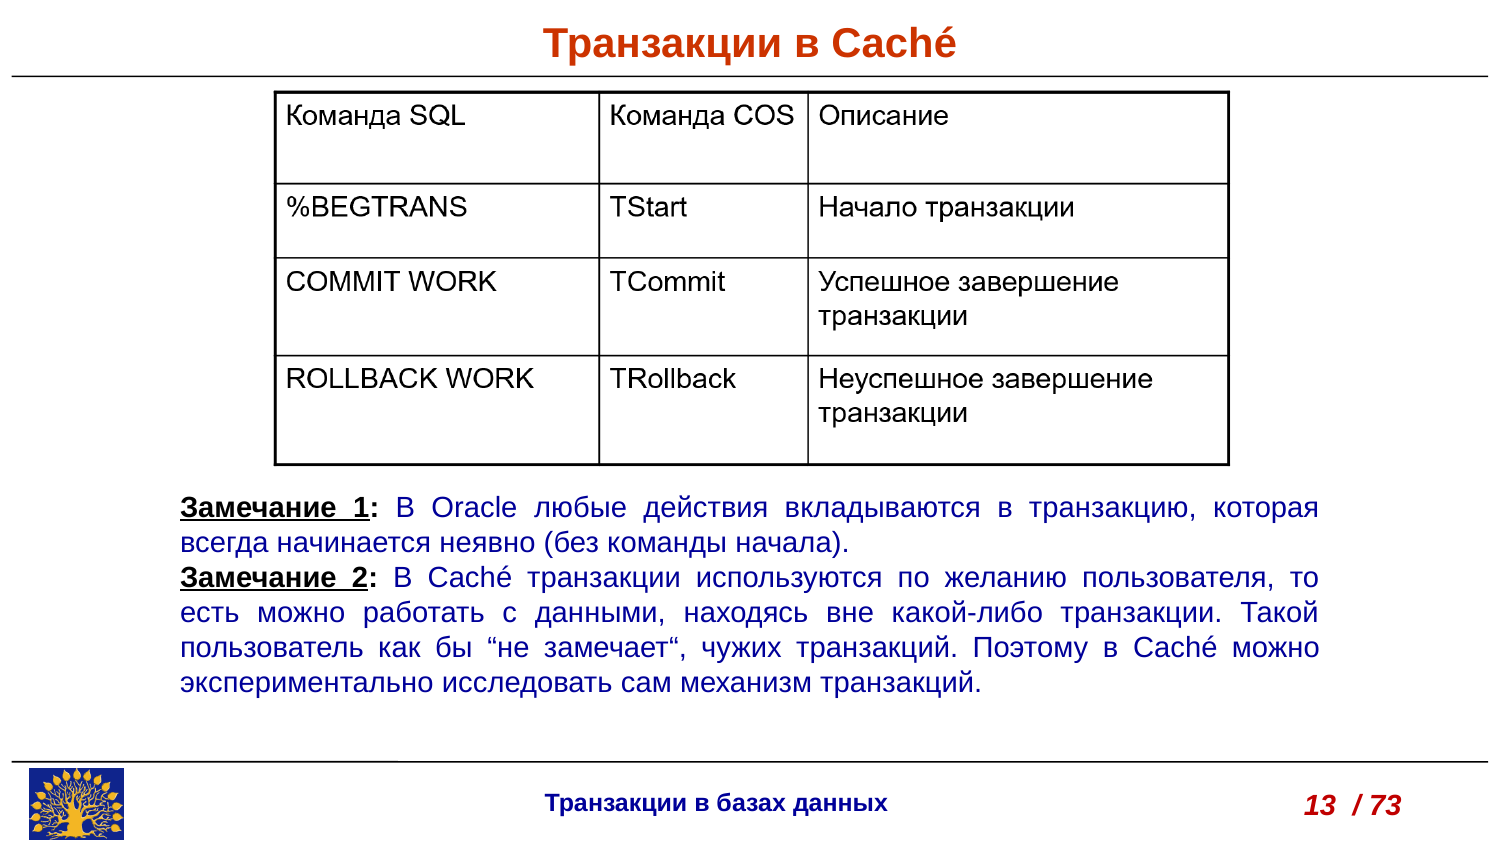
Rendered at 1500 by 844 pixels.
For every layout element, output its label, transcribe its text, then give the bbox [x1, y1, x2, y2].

picture [29, 768, 124, 840]
picture [268, 88, 1232, 468]
text_box Транзакции в Caché [0, 8, 1500, 76]
text_box Замечание 1: В Oracle любые действия вкладываются в транзакцию, которая всегда начинается неявно (без команды начала). Замечание 2: В Caché транзакции используются по желанию пользователя, то есть можно работать с данными, находясь вне какой-либо транзакции. Такой пользователь как бы “не замечает“, чужих транзакций. Поэтому в Caché можно экспериментально исследовать сам механизм транзакций. [165, 480, 1335, 706]
